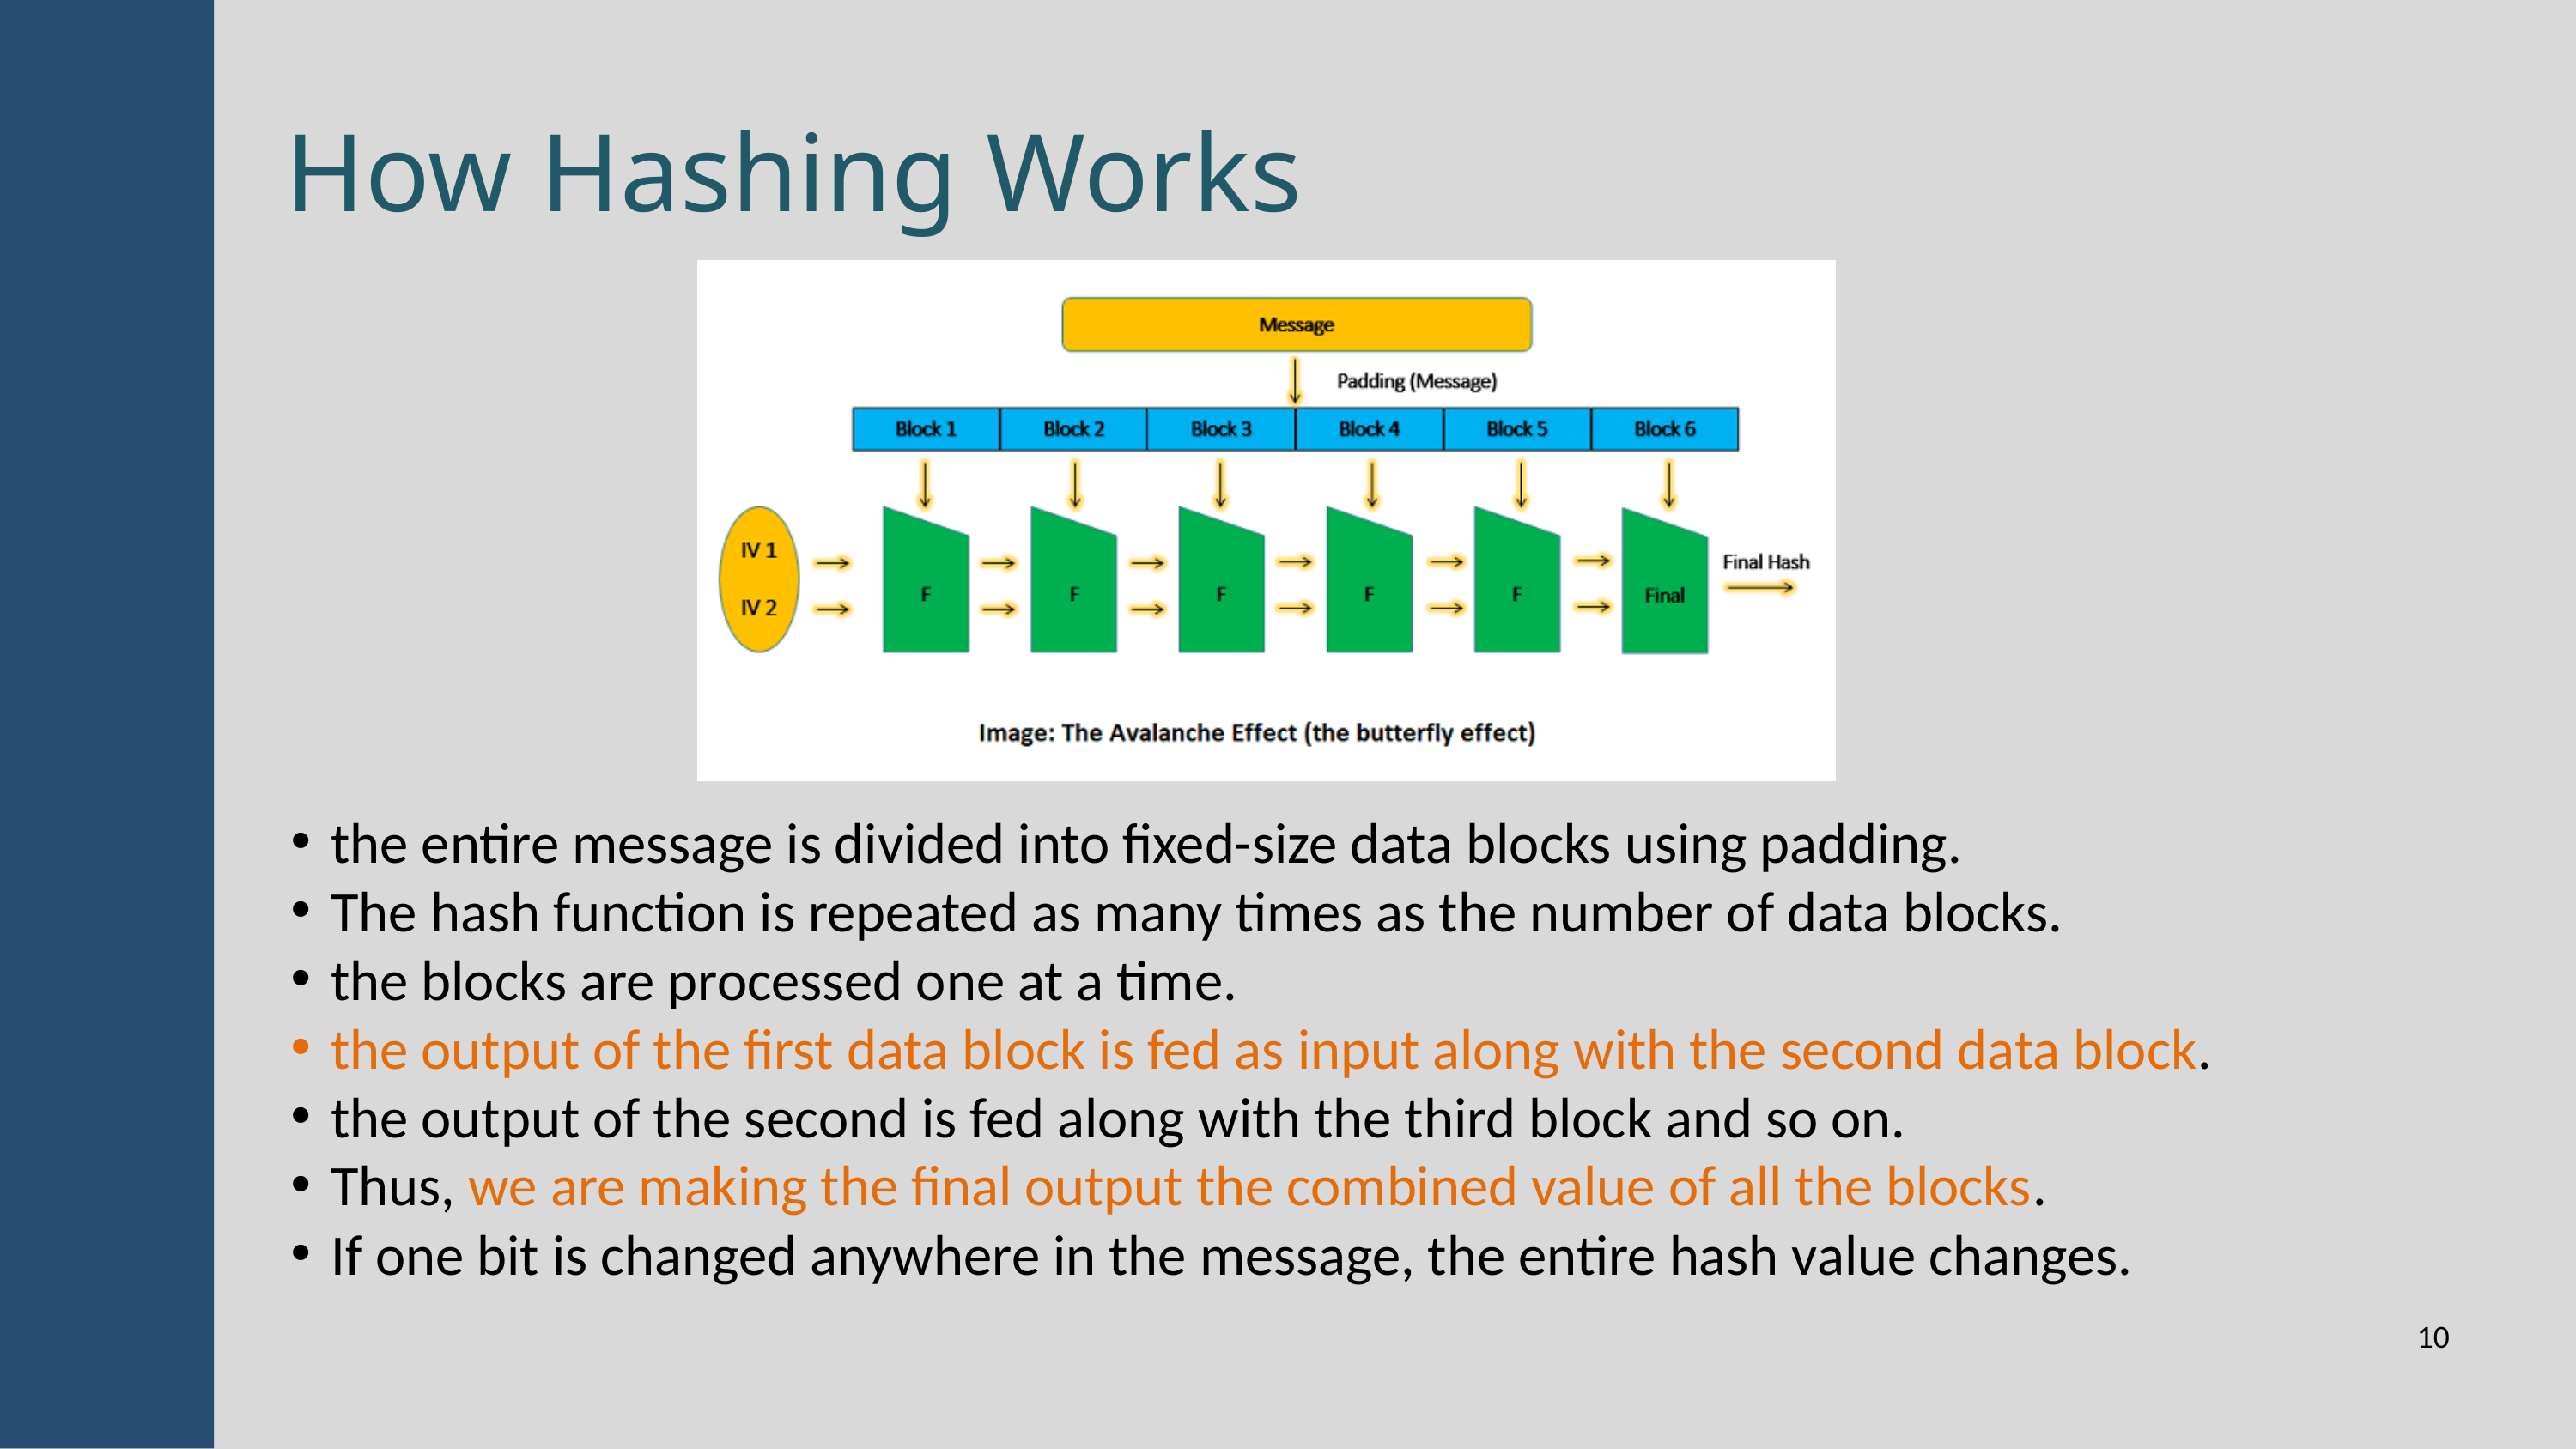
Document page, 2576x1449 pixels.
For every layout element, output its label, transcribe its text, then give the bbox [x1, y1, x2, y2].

text_box 10 [2403, 1309, 2512, 1361]
picture [697, 259, 1836, 781]
text_box How Hashing Works [273, 98, 2409, 240]
text_box the entire message is divided into fixed-size data blocks using padding. The hash function is repeated as many times as the number of data blocks. the blocks are processed one at a time. the output of the first data block is fed as input along with the second data block. the output of the second is fed along with the third block and so on. Thus, we are making the final output the combined value of all the blocks. If one bit is changed anywhere in the message, the entire hash value changes. [277, 799, 2409, 1293]
text_box [0, 0, 215, 1449]
